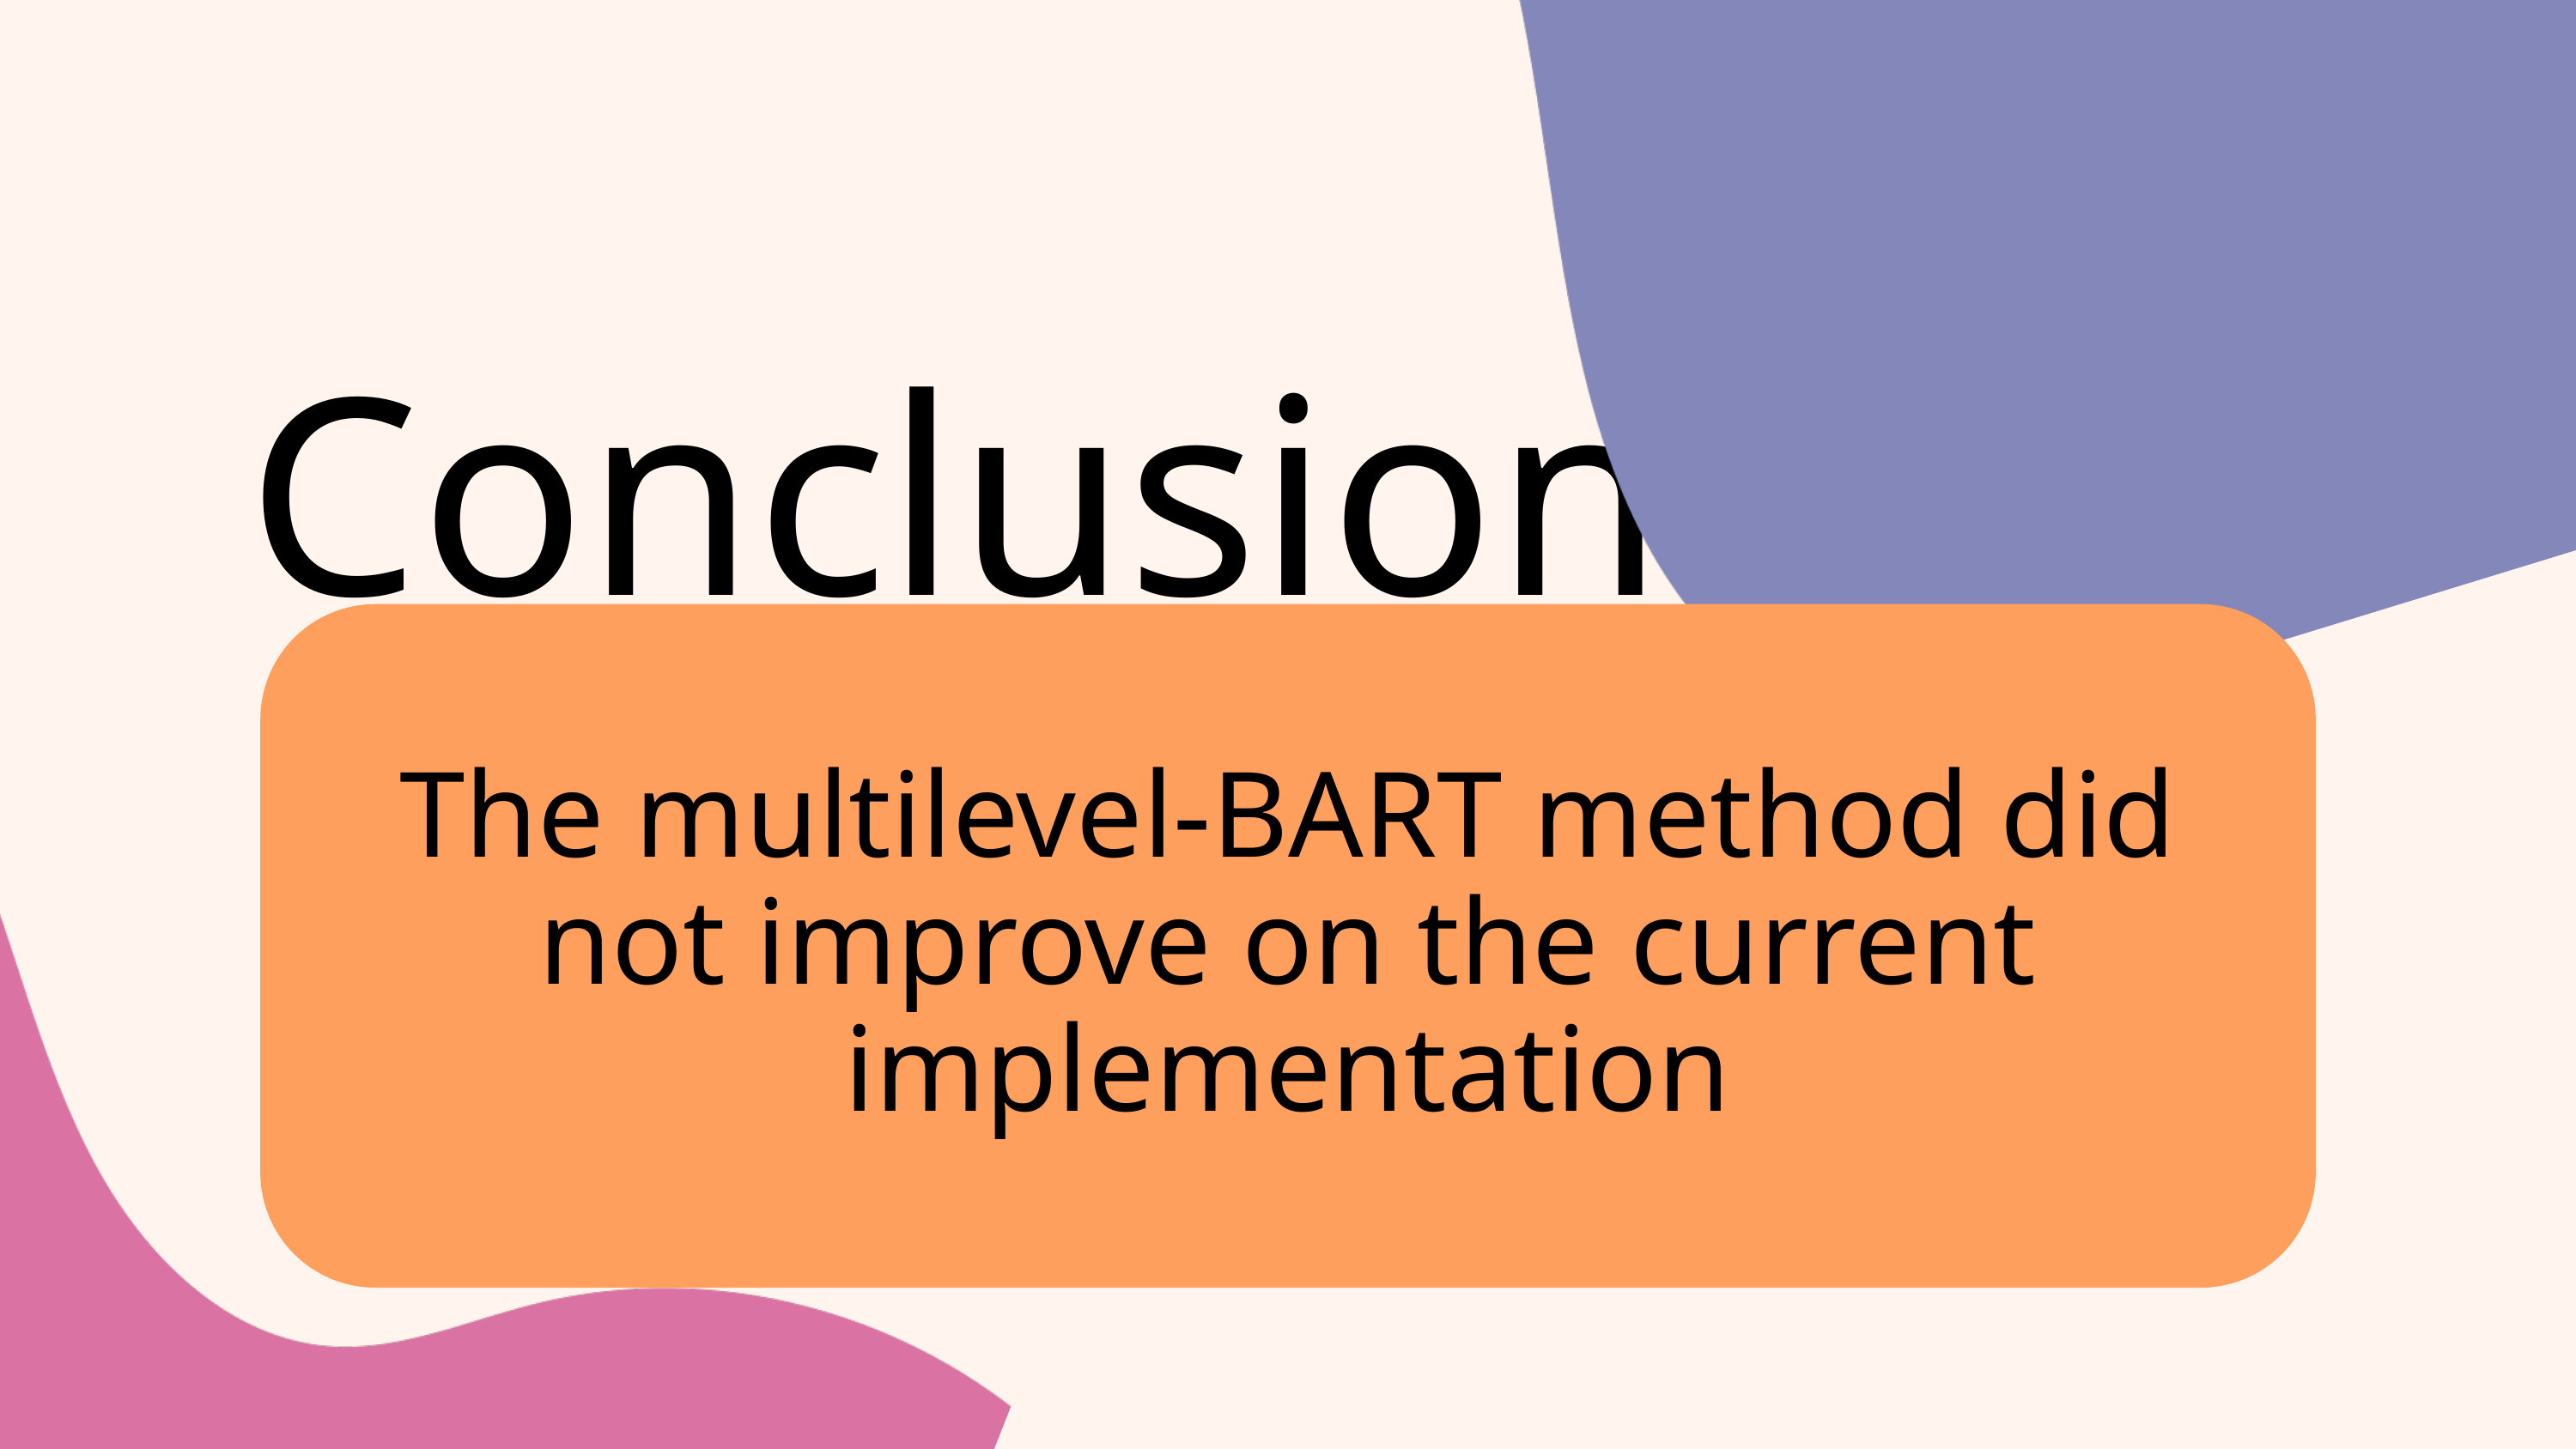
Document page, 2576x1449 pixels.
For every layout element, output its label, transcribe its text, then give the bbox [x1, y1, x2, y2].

text_box Conclusion [246, 265, 1434, 549]
text_box [1266, 0, 2576, 600]
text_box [167, 552, 2408, 1340]
text_box [0, 265, 1034, 1449]
